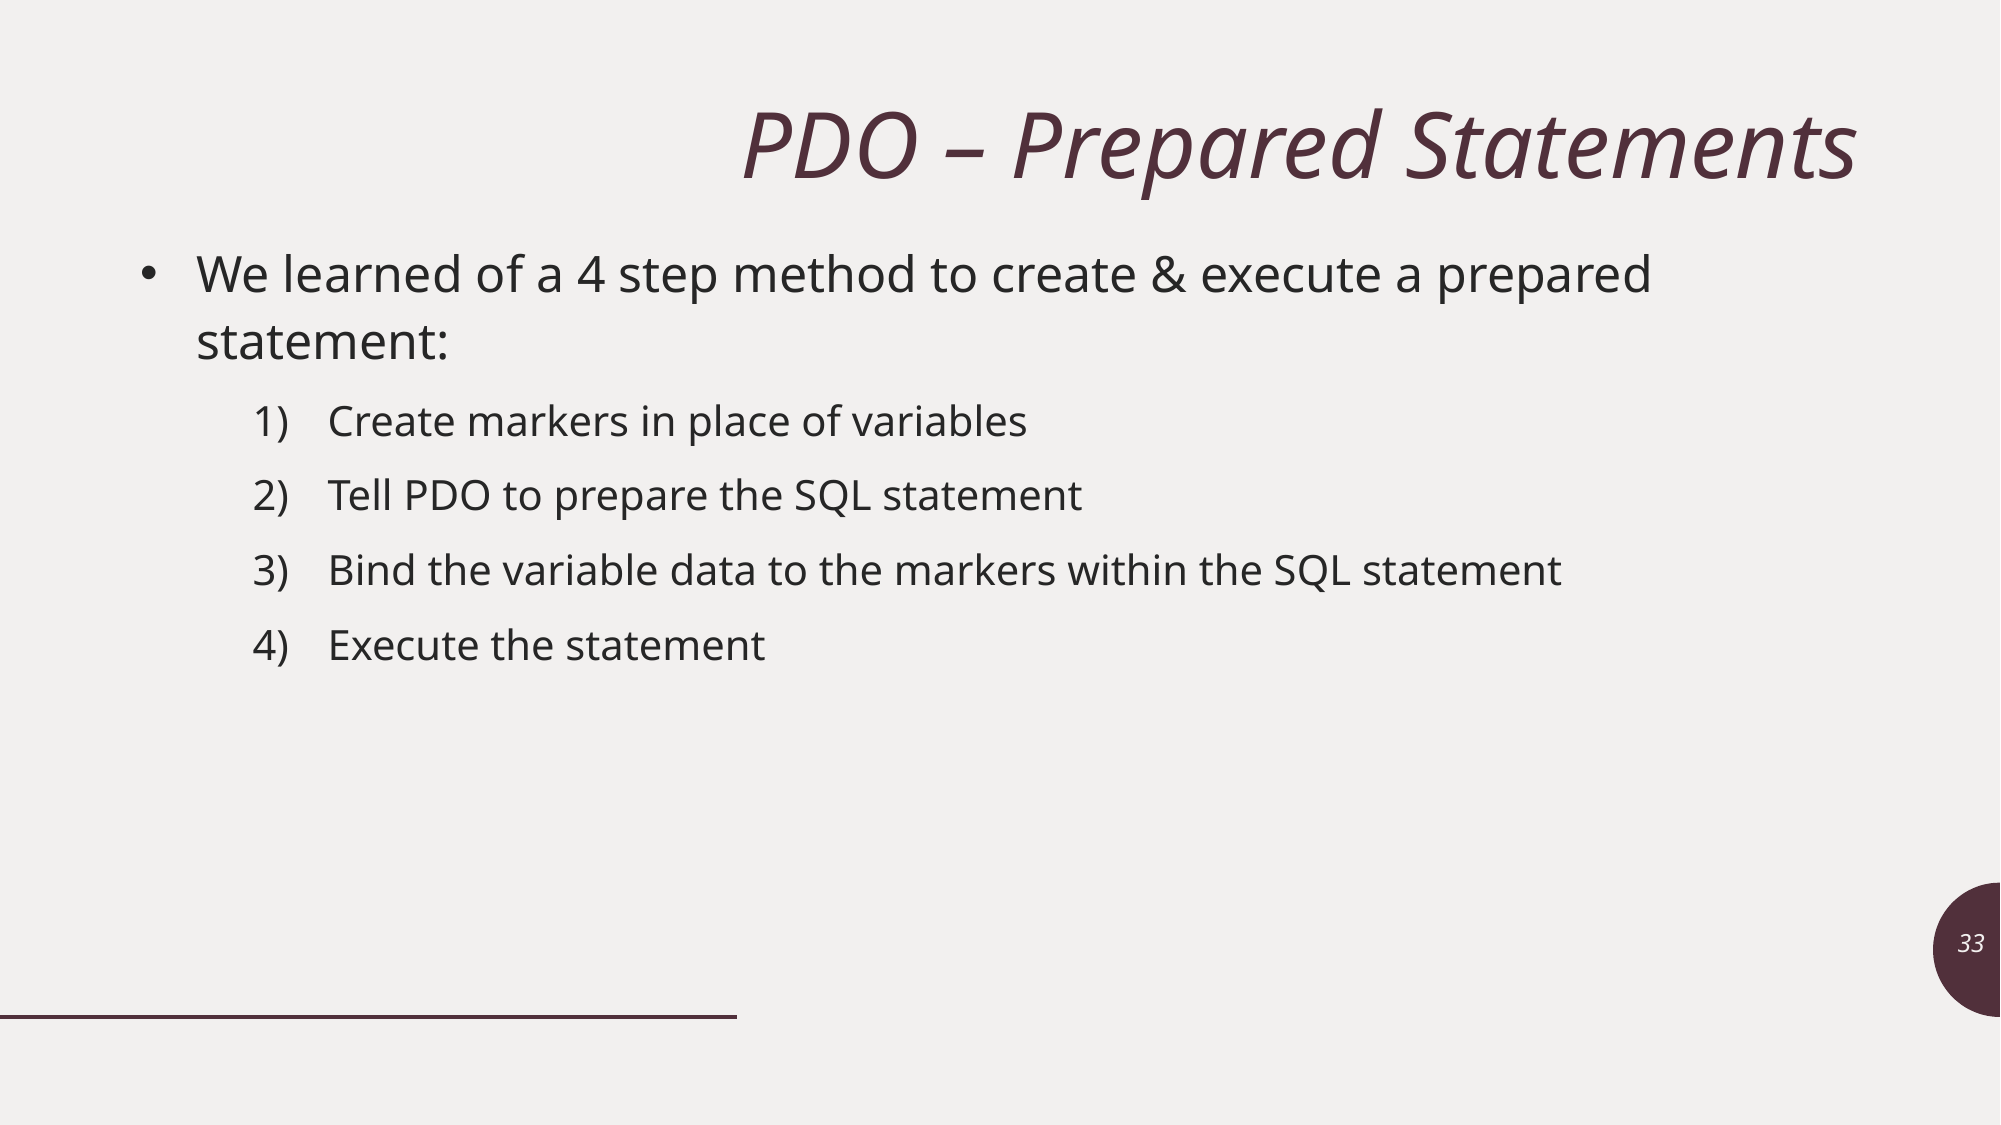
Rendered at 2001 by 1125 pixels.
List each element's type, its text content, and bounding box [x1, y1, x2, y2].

list We learned of a 4 step method to create & execute a prepared statement: Create markers in place of variables Tell PDO to prepare the SQL statement Bind the variable data to the markers within the SQL statement Execute the statement [125, 227, 1875, 999]
slide_number 33 [1933, 914, 2000, 975]
title PDO – Prepared Statements [125, 91, 1875, 207]
